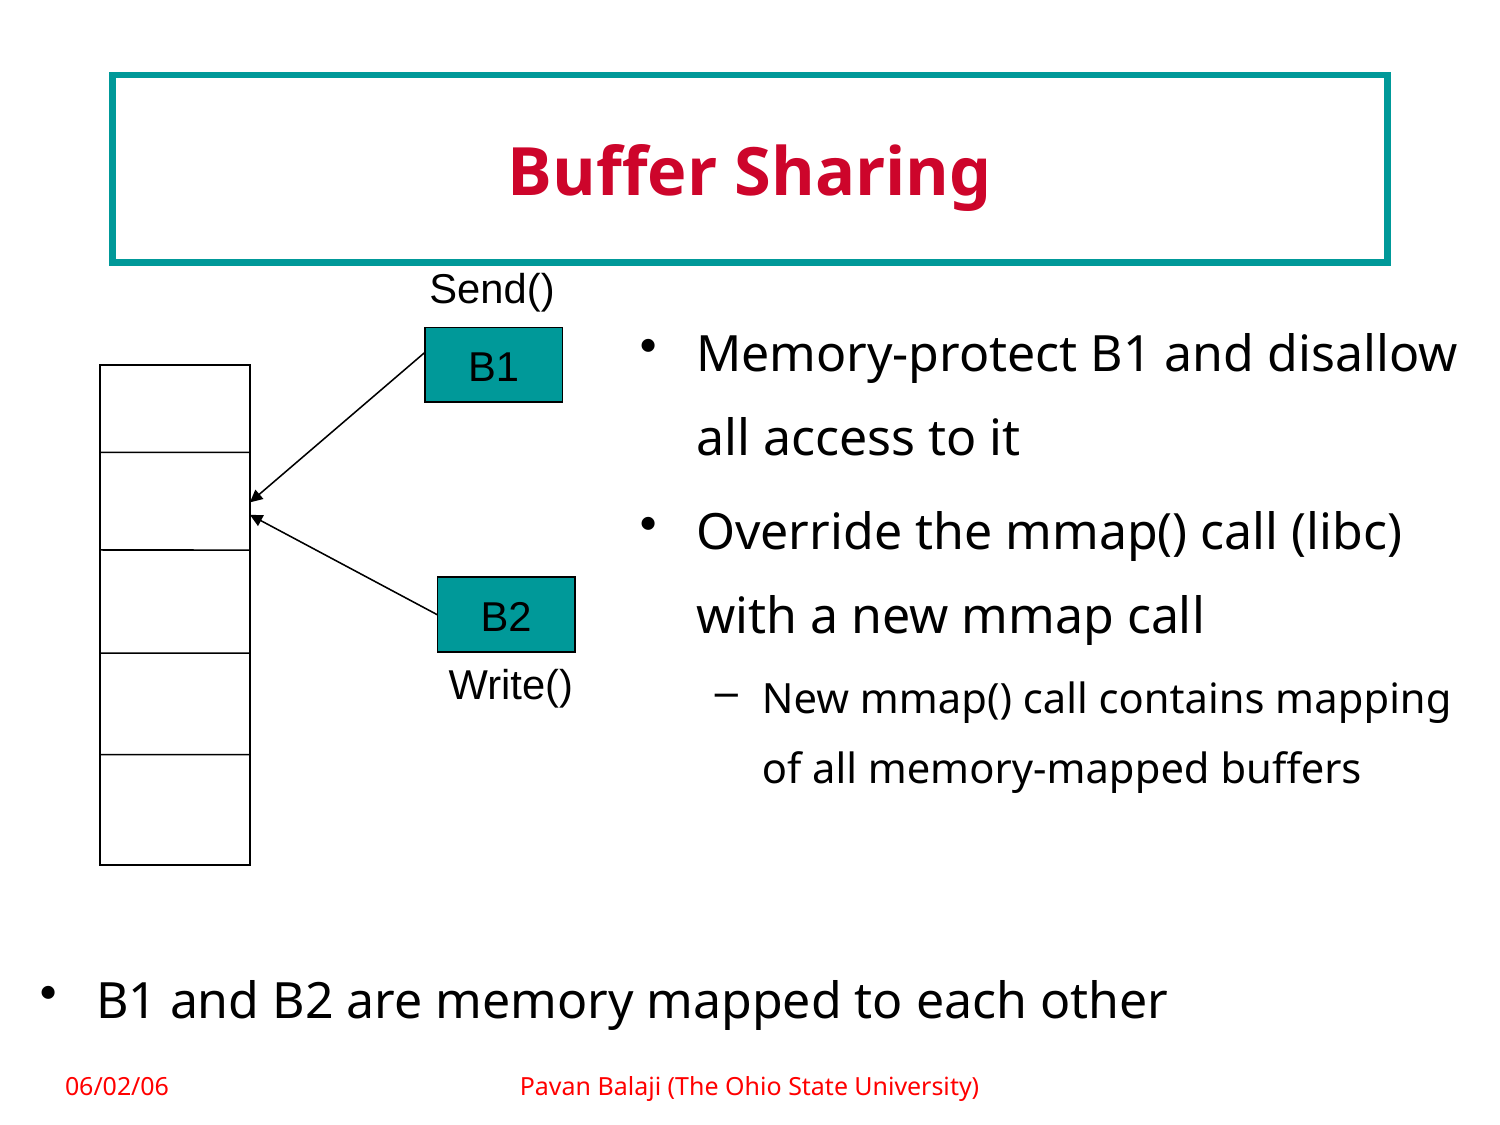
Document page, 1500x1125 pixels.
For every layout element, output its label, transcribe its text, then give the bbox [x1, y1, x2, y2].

title Buffer Sharing [109, 72, 1391, 266]
text_box [99, 654, 250, 754]
text_box [99, 364, 250, 452]
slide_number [50, 1062, 400, 1113]
footer Pavan Balaji (The Ohio State University) [437, 1062, 1063, 1113]
text_box Write() [433, 650, 589, 716]
text_box B1 [424, 327, 563, 403]
list Memory-protect B1 and disallow all access to it Override the mmap() call (libc) with a new mmap call New mmap() call contains mapping of all memory-mapped buffers [624, 289, 1488, 875]
text_box B2 [437, 577, 575, 650]
text_box [99, 755, 250, 865]
text_box B1 and B2 are memory mapped to each other [24, 924, 1315, 1023]
text_box [249, 514, 438, 615]
text_box Send() [414, 254, 570, 320]
text_box [249, 352, 426, 503]
text_box [99, 453, 250, 653]
